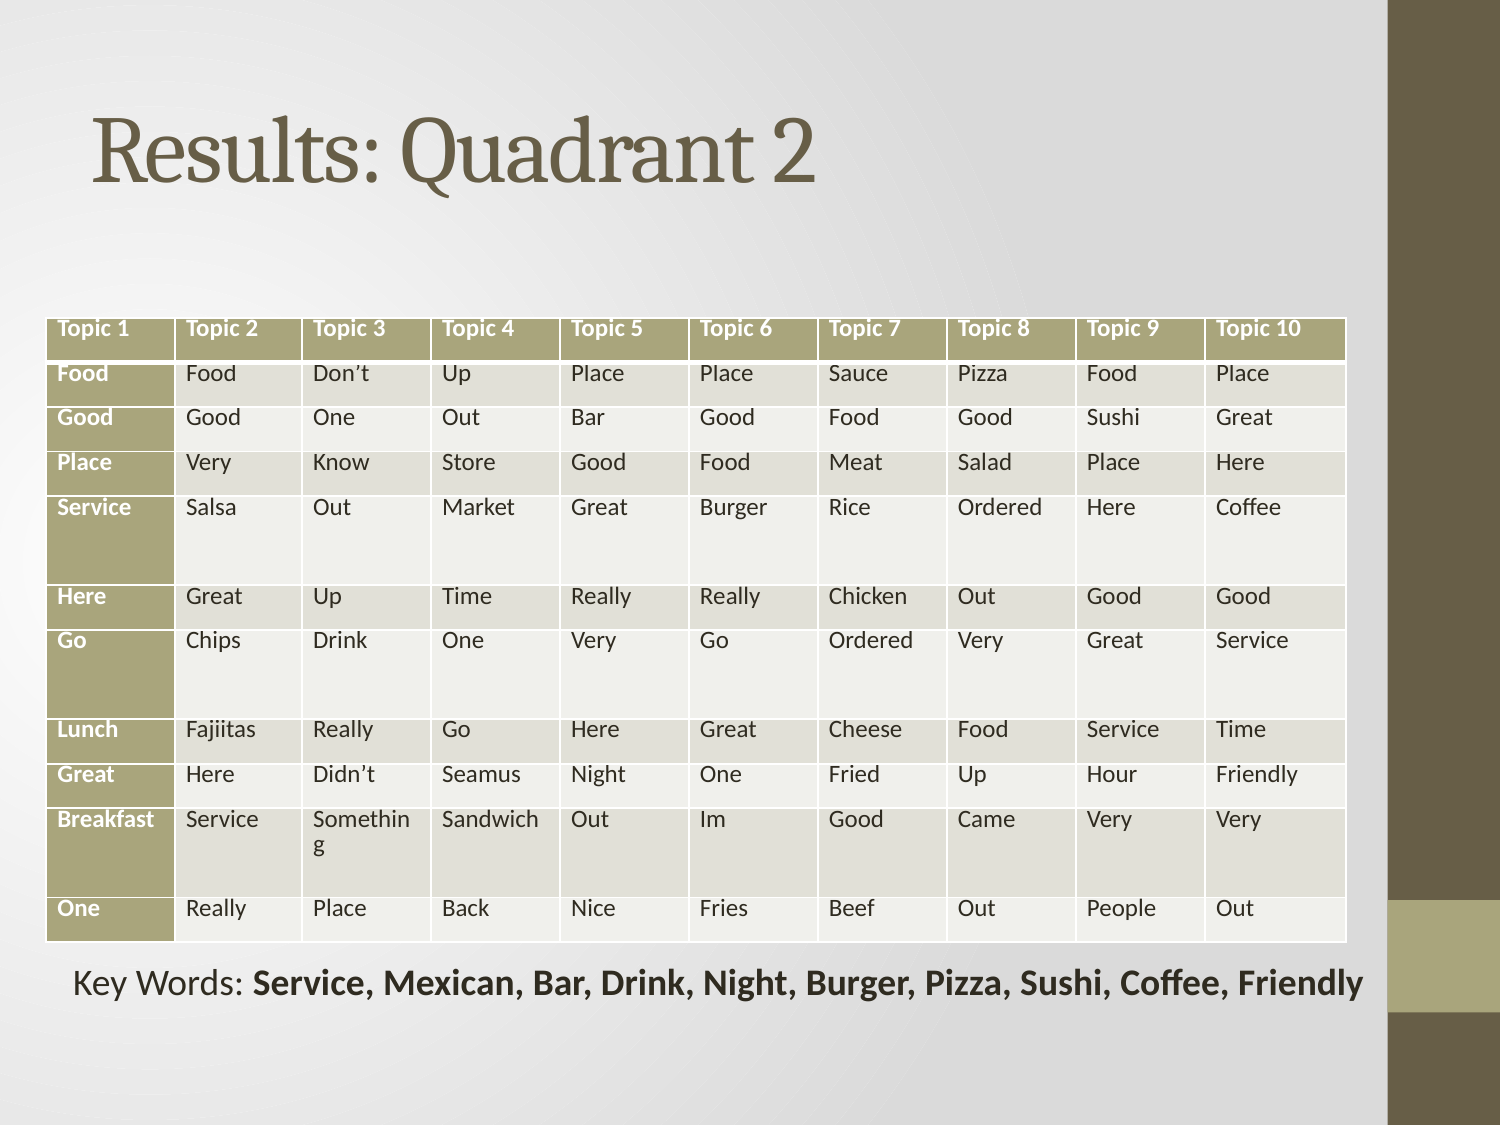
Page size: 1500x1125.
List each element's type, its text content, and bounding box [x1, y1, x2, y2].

table_cell Here [561, 720, 688, 763]
table_cell Good [561, 452, 688, 495]
table_cell Seamus [432, 765, 559, 807]
table_cell Coffee [1206, 497, 1345, 584]
table_cell Place [690, 365, 817, 406]
table_cell Time [432, 586, 559, 629]
table_cell Time [1206, 720, 1345, 763]
table_header Topic 9 [1077, 319, 1204, 360]
table_cell Something [303, 809, 430, 897]
table_cell Place [47, 452, 174, 495]
table_cell Up [432, 365, 559, 406]
table_cell Here [47, 586, 174, 629]
table_cell Go [690, 631, 817, 718]
table_cell Out [561, 809, 688, 897]
table_cell Ordered [819, 631, 946, 718]
table_header Topic 2 [176, 319, 301, 360]
table_cell Out [948, 898, 1075, 941]
table_cell Here [1077, 497, 1204, 584]
table_cell Really [690, 586, 817, 629]
table_cell Food [690, 452, 817, 495]
table_cell Great [47, 765, 174, 807]
table_cell Bar [561, 408, 688, 451]
table_cell Food [948, 720, 1075, 763]
table_cell Lunch [47, 720, 174, 763]
table_cell Im [690, 809, 817, 897]
table_cell Here [176, 765, 301, 807]
table_cell Service [1077, 720, 1204, 763]
table_cell Burger [690, 497, 817, 584]
table_cell Up [948, 765, 1075, 807]
table_cell Very [561, 631, 688, 718]
table_cell Sushi [1077, 408, 1204, 451]
table_cell Place [303, 898, 430, 941]
table_cell Very [1206, 809, 1345, 897]
table_cell Out [948, 586, 1075, 629]
table_cell One [690, 765, 817, 807]
table_cell Here [1206, 452, 1345, 495]
table_cell Great [1077, 631, 1204, 718]
table_header Topic 8 [948, 319, 1075, 360]
table_cell Didn’t [303, 765, 430, 807]
table_cell Good [1077, 586, 1204, 629]
table_cell Meat [819, 452, 946, 495]
table_cell Don’t [303, 365, 430, 406]
table_cell Pizza [948, 365, 1075, 406]
table_cell Place [1077, 452, 1204, 495]
text_box Key Words: Service, Mexican, Bar, Drink, Night, Burger, Pizza, Sushi, Coffee, Friendly [58, 949, 1381, 1010]
table_cell One [303, 408, 430, 451]
table_cell Very [948, 631, 1075, 718]
table_cell Place [1206, 365, 1345, 406]
table_cell Good [690, 408, 817, 451]
table_cell Good [176, 408, 301, 451]
table_cell Good [948, 408, 1075, 451]
table_cell Food [47, 365, 174, 406]
table_header Topic 5 [561, 319, 688, 360]
table_cell Came [948, 809, 1075, 897]
table_cell Hour [1077, 765, 1204, 807]
table_cell Really [176, 898, 301, 941]
table_cell Food [1077, 365, 1204, 406]
table_header Topic 1 [47, 319, 174, 360]
table_cell One [432, 631, 559, 718]
table_cell Fries [690, 898, 817, 941]
table_cell Service [176, 809, 301, 897]
table_cell Back [432, 898, 559, 941]
table_cell Out [303, 497, 430, 584]
table_cell Go [47, 631, 174, 718]
table_cell Salsa [176, 497, 301, 584]
table_cell Breakfast [47, 809, 174, 897]
table_cell Great [690, 720, 817, 763]
table_cell Drink [303, 631, 430, 718]
table_header Topic 7 [819, 319, 946, 360]
table_cell Great [561, 497, 688, 584]
table_cell Good [1206, 586, 1345, 629]
table_cell Sandwich [432, 809, 559, 897]
title Results: Quadrant 2 [75, 50, 1325, 238]
table_cell Chicken [819, 586, 946, 629]
table_cell Ordered [948, 497, 1075, 584]
table_cell Chips [176, 631, 301, 718]
table_cell Food [176, 365, 301, 406]
table_header Topic 3 [303, 319, 430, 360]
table_cell Out [1206, 898, 1345, 941]
table_cell Nice [561, 898, 688, 941]
table_cell Up [303, 586, 430, 629]
table_cell Fajiitas [176, 720, 301, 763]
table_cell People [1077, 898, 1204, 941]
table_cell Out [432, 408, 559, 451]
table_cell Sauce [819, 365, 946, 406]
table_cell Market [432, 497, 559, 584]
table_cell Beef [819, 898, 946, 941]
table_cell Place [561, 365, 688, 406]
table_cell Service [1206, 631, 1345, 718]
table_cell Rice [819, 497, 946, 584]
table_cell Very [1077, 809, 1204, 897]
table_cell Night [561, 765, 688, 807]
table_header Topic 6 [690, 319, 817, 360]
table_cell Great [176, 586, 301, 629]
table_header Topic 4 [432, 319, 559, 360]
table_cell Cheese [819, 720, 946, 763]
table_cell Fried [819, 765, 946, 807]
table_cell Food [819, 408, 946, 451]
table_cell Know [303, 452, 430, 495]
table_cell Great [1206, 408, 1345, 451]
table_cell Good [819, 809, 946, 897]
table_cell Service [47, 497, 174, 584]
table_cell Good [47, 408, 174, 451]
table_cell Friendly [1206, 765, 1345, 807]
table_cell Store [432, 452, 559, 495]
table_header Topic 10 [1206, 319, 1345, 360]
table_cell One [47, 898, 174, 941]
table_cell Very [176, 452, 301, 495]
table_cell Salad [948, 452, 1075, 495]
table_cell Really [303, 720, 430, 763]
table_cell Really [561, 586, 688, 629]
table_cell Go [432, 720, 559, 763]
